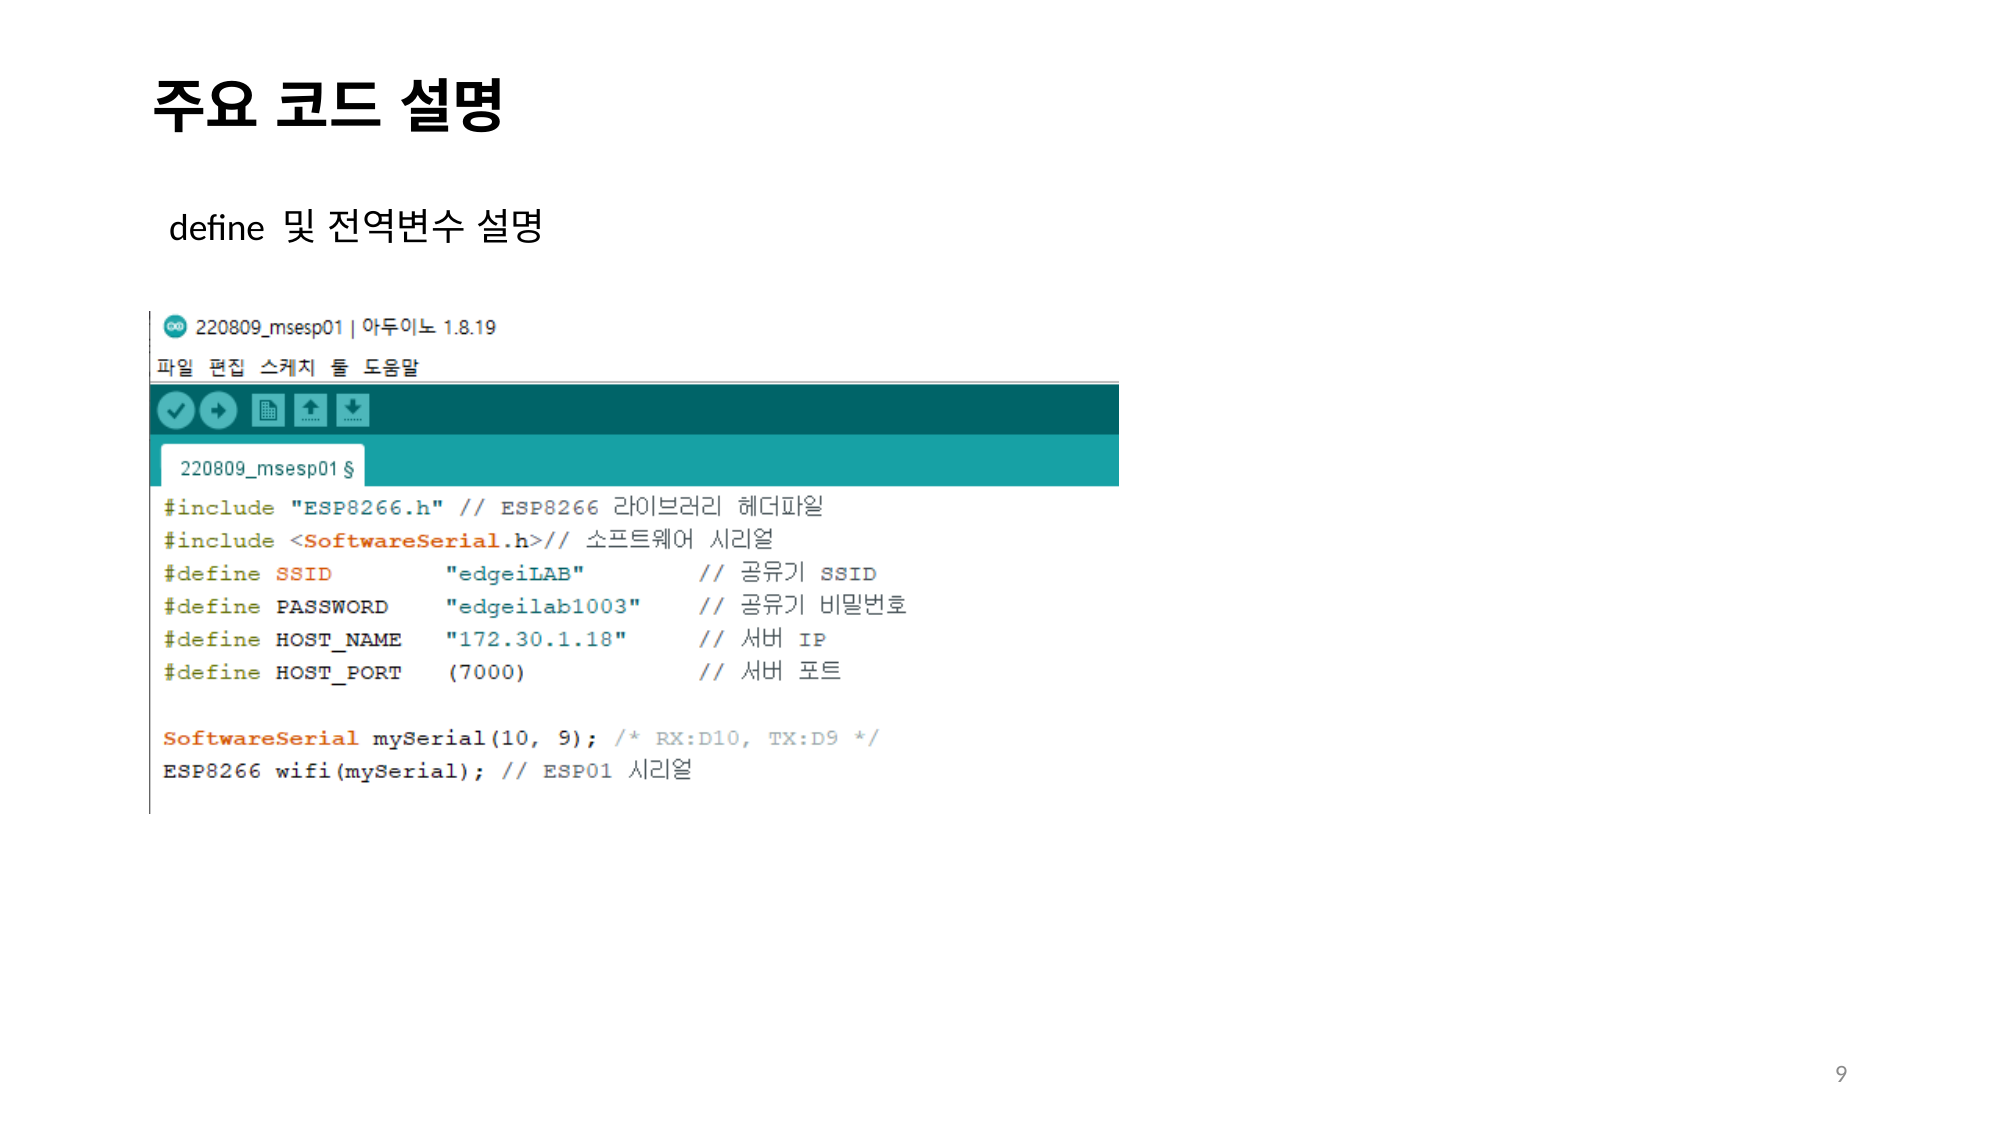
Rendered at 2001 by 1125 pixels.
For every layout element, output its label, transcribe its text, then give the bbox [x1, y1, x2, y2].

slide_number 8 [1412, 1042, 1863, 1103]
text_box define 및 전역변수 설명 [154, 195, 676, 256]
title 주요 코드 설명 [137, 0, 1863, 218]
picture [149, 311, 1119, 814]
